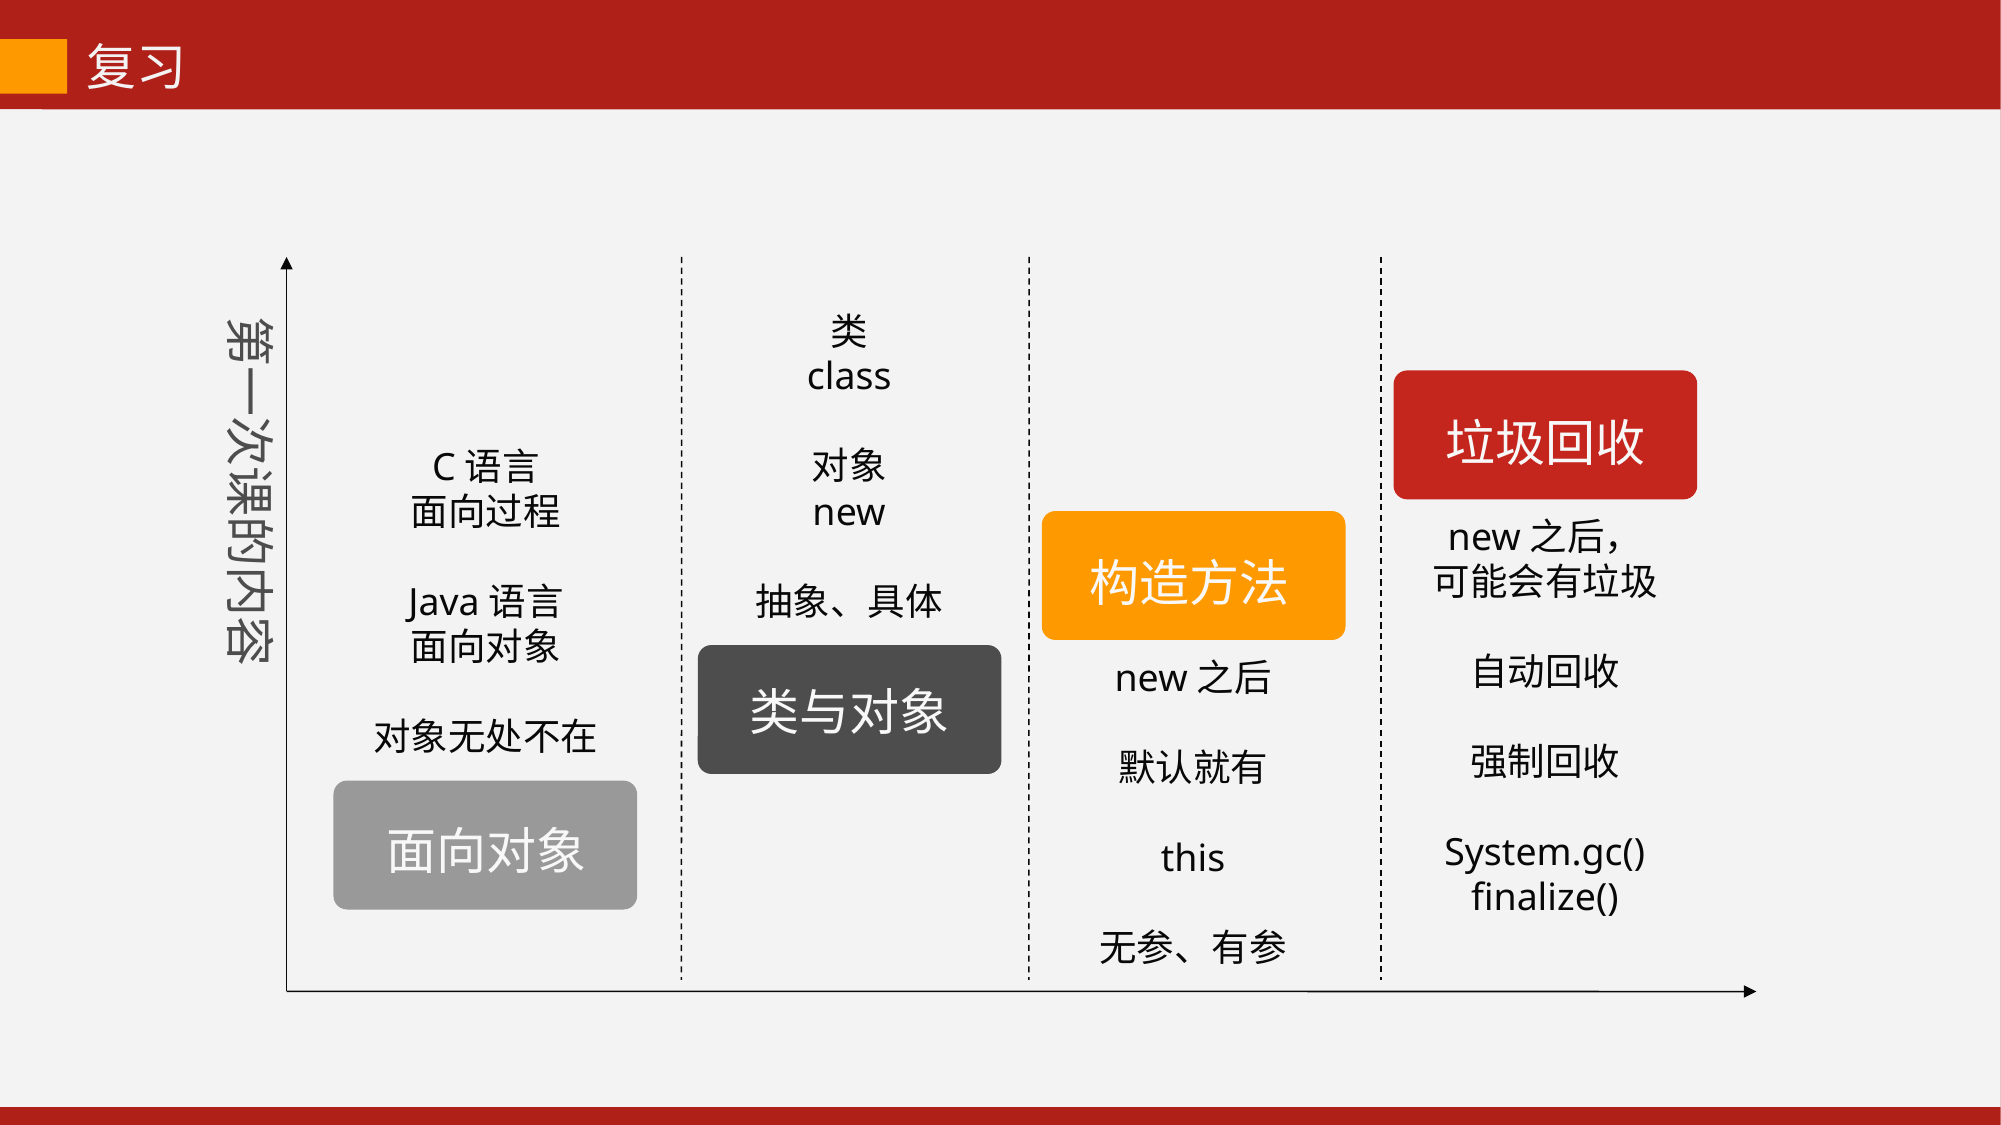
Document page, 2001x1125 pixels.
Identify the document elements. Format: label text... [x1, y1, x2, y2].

text_box new之后，可能会有垃圾 自动回收 强制回收 System.gc() finalize() [1416, 508, 1674, 926]
text_box [0, 39, 68, 94]
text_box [333, 780, 638, 910]
text_box 复习 [72, 28, 202, 104]
text_box new之后 默认就有 this 无参、有参 [1064, 649, 1323, 977]
text_box [0, 109, 2001, 1107]
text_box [697, 644, 1002, 775]
text_box C语言 面向过程 Java语言 面向对象 对象无处不在 [356, 435, 615, 766]
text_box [1041, 510, 1346, 641]
text_box 第一次课的内容 [197, 301, 282, 709]
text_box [1393, 370, 1698, 500]
text_box 类 class 对象 new 抽象、具体 [720, 300, 979, 630]
